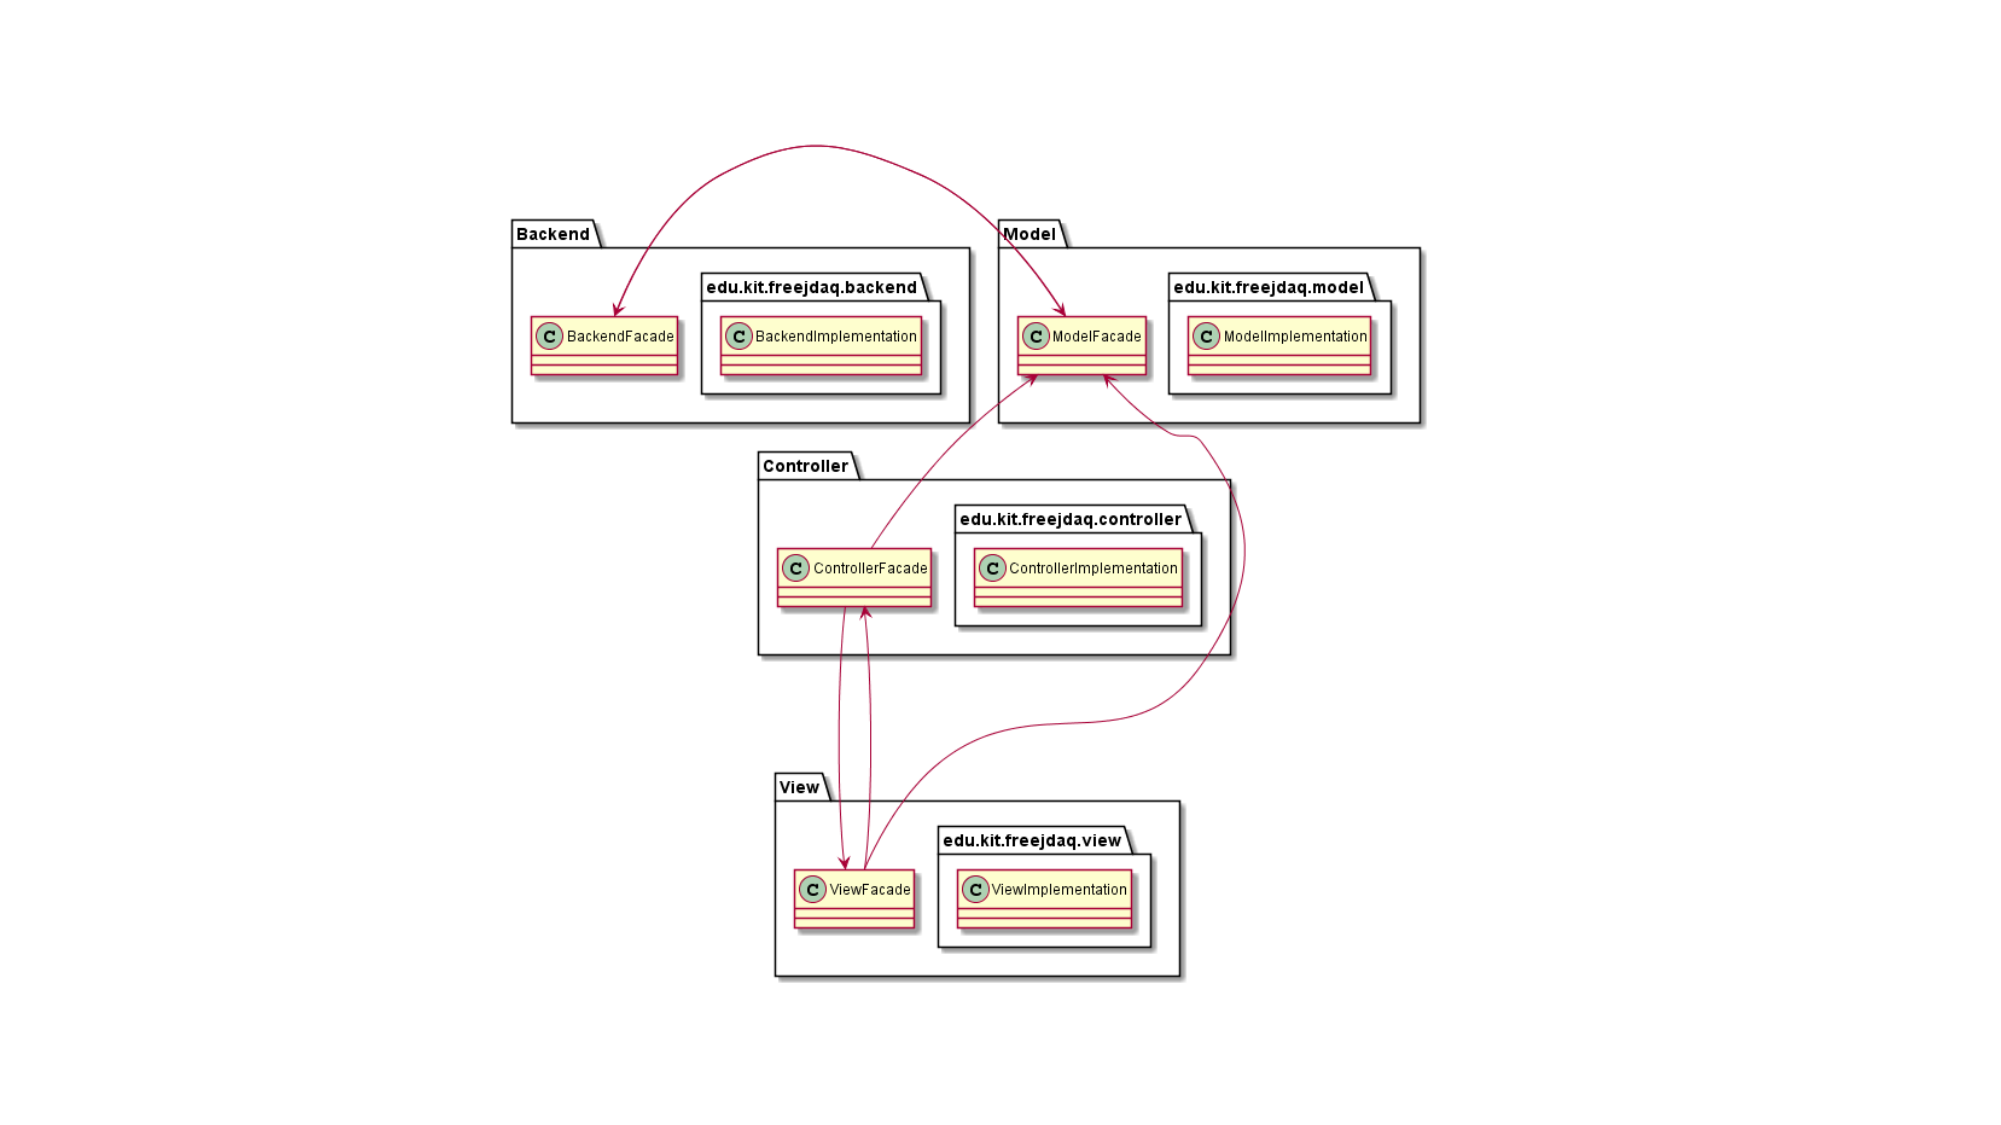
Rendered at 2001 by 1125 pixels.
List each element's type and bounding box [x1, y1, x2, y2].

picture [485, 135, 1445, 989]
